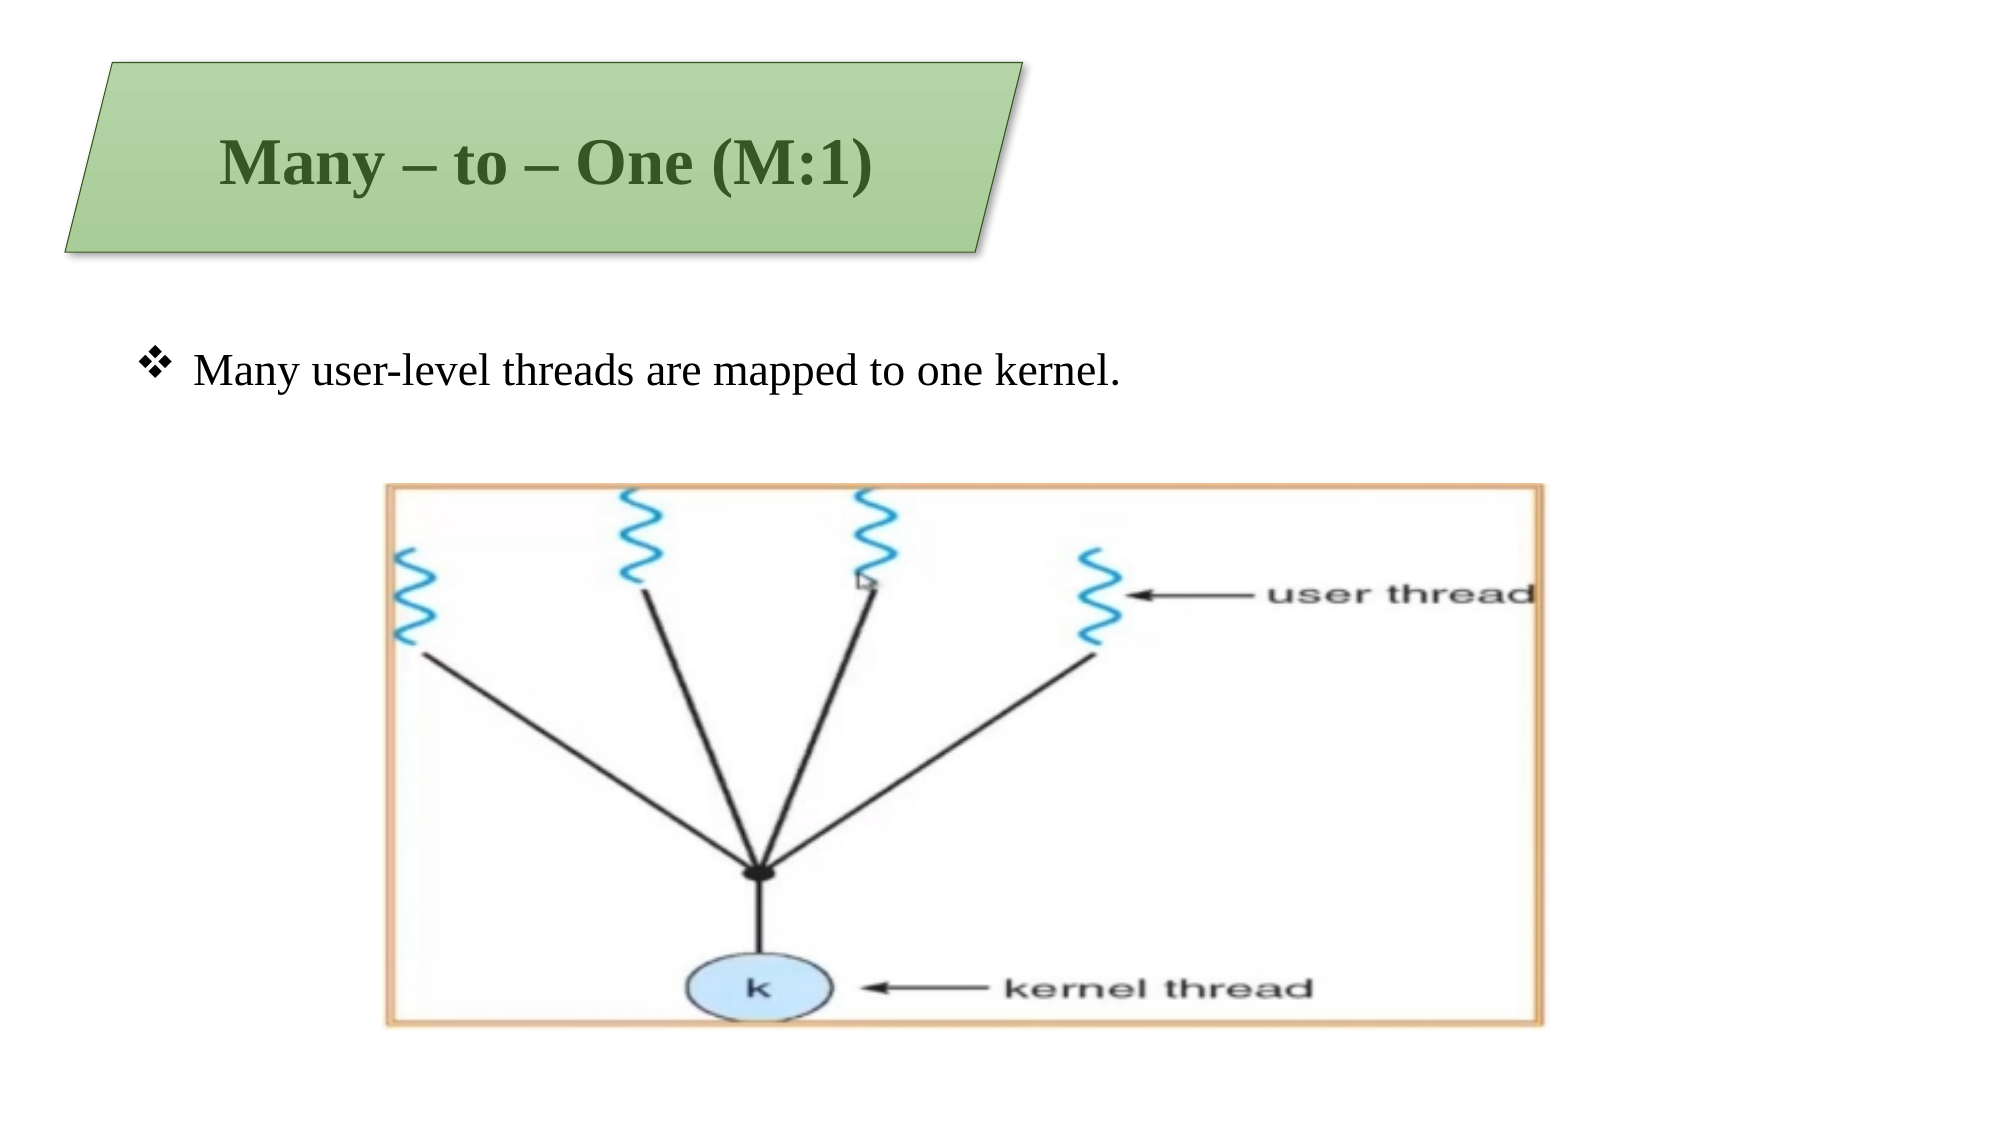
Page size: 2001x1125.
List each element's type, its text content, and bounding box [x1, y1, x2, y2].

picture [382, 483, 1550, 1031]
text_box Many – to – One (M:1) [204, 110, 1073, 251]
text_box [64, 61, 1024, 253]
text_box Many user-level threads are mapped to one kernel. [120, 332, 1930, 403]
